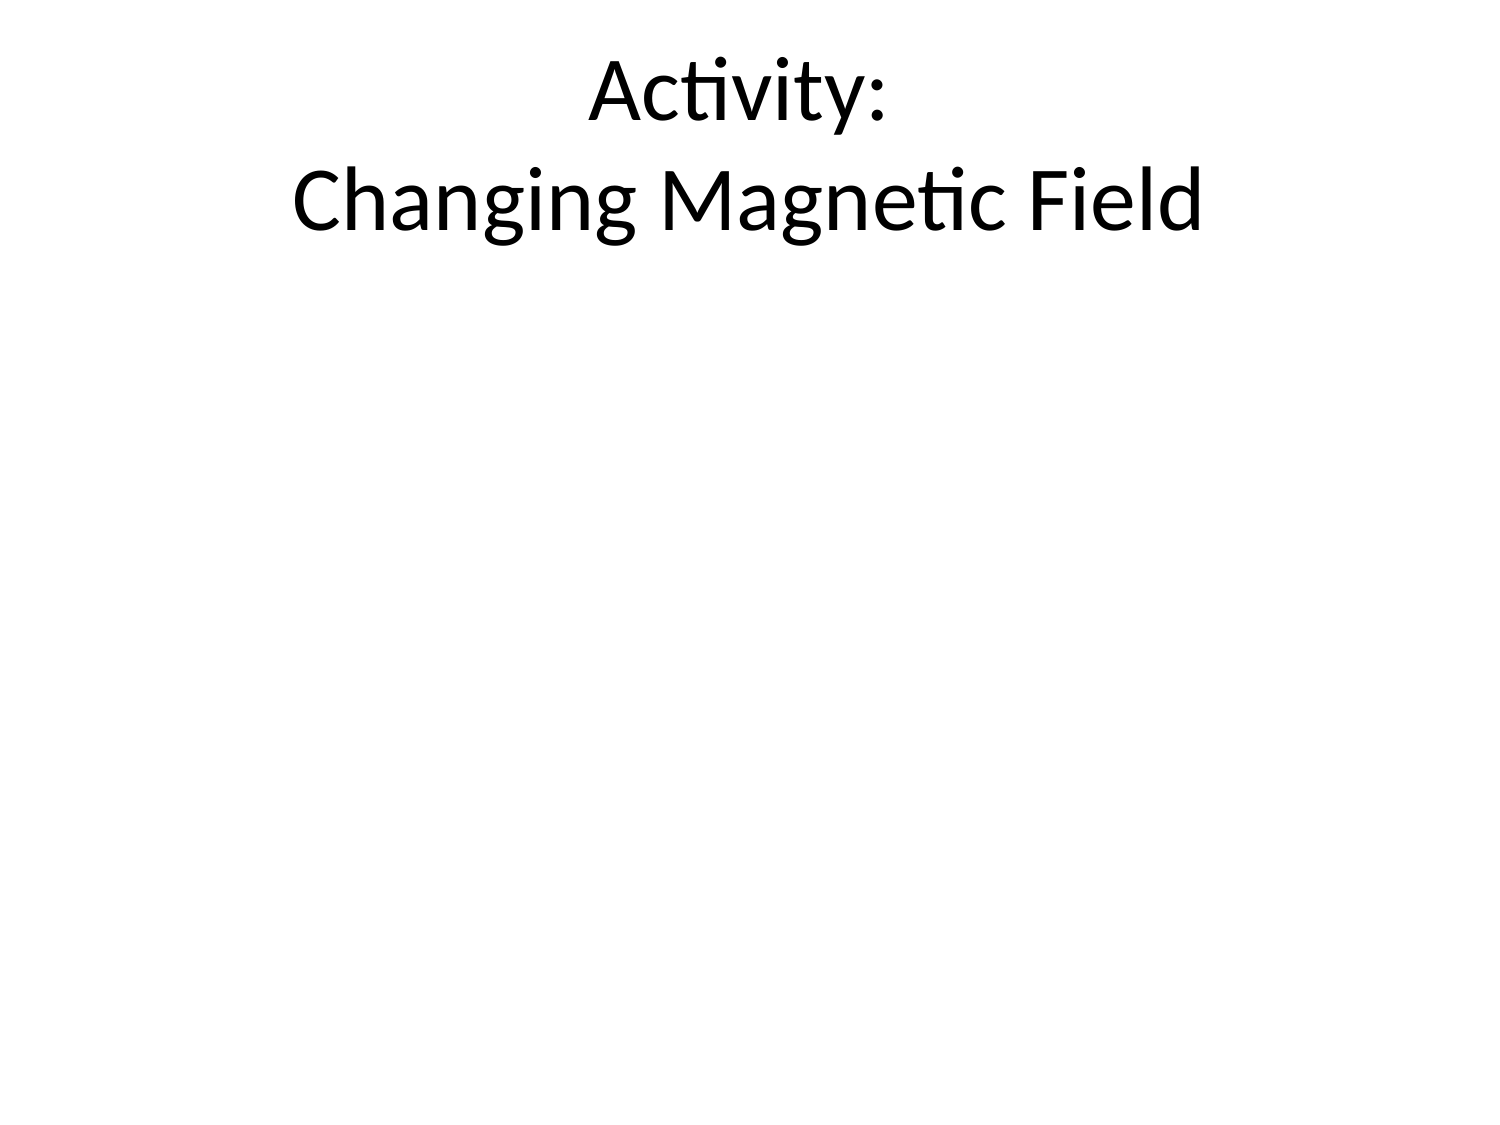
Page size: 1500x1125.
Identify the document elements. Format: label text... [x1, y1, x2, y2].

title Activity: Changing Magnetic Field [75, 45, 1425, 233]
